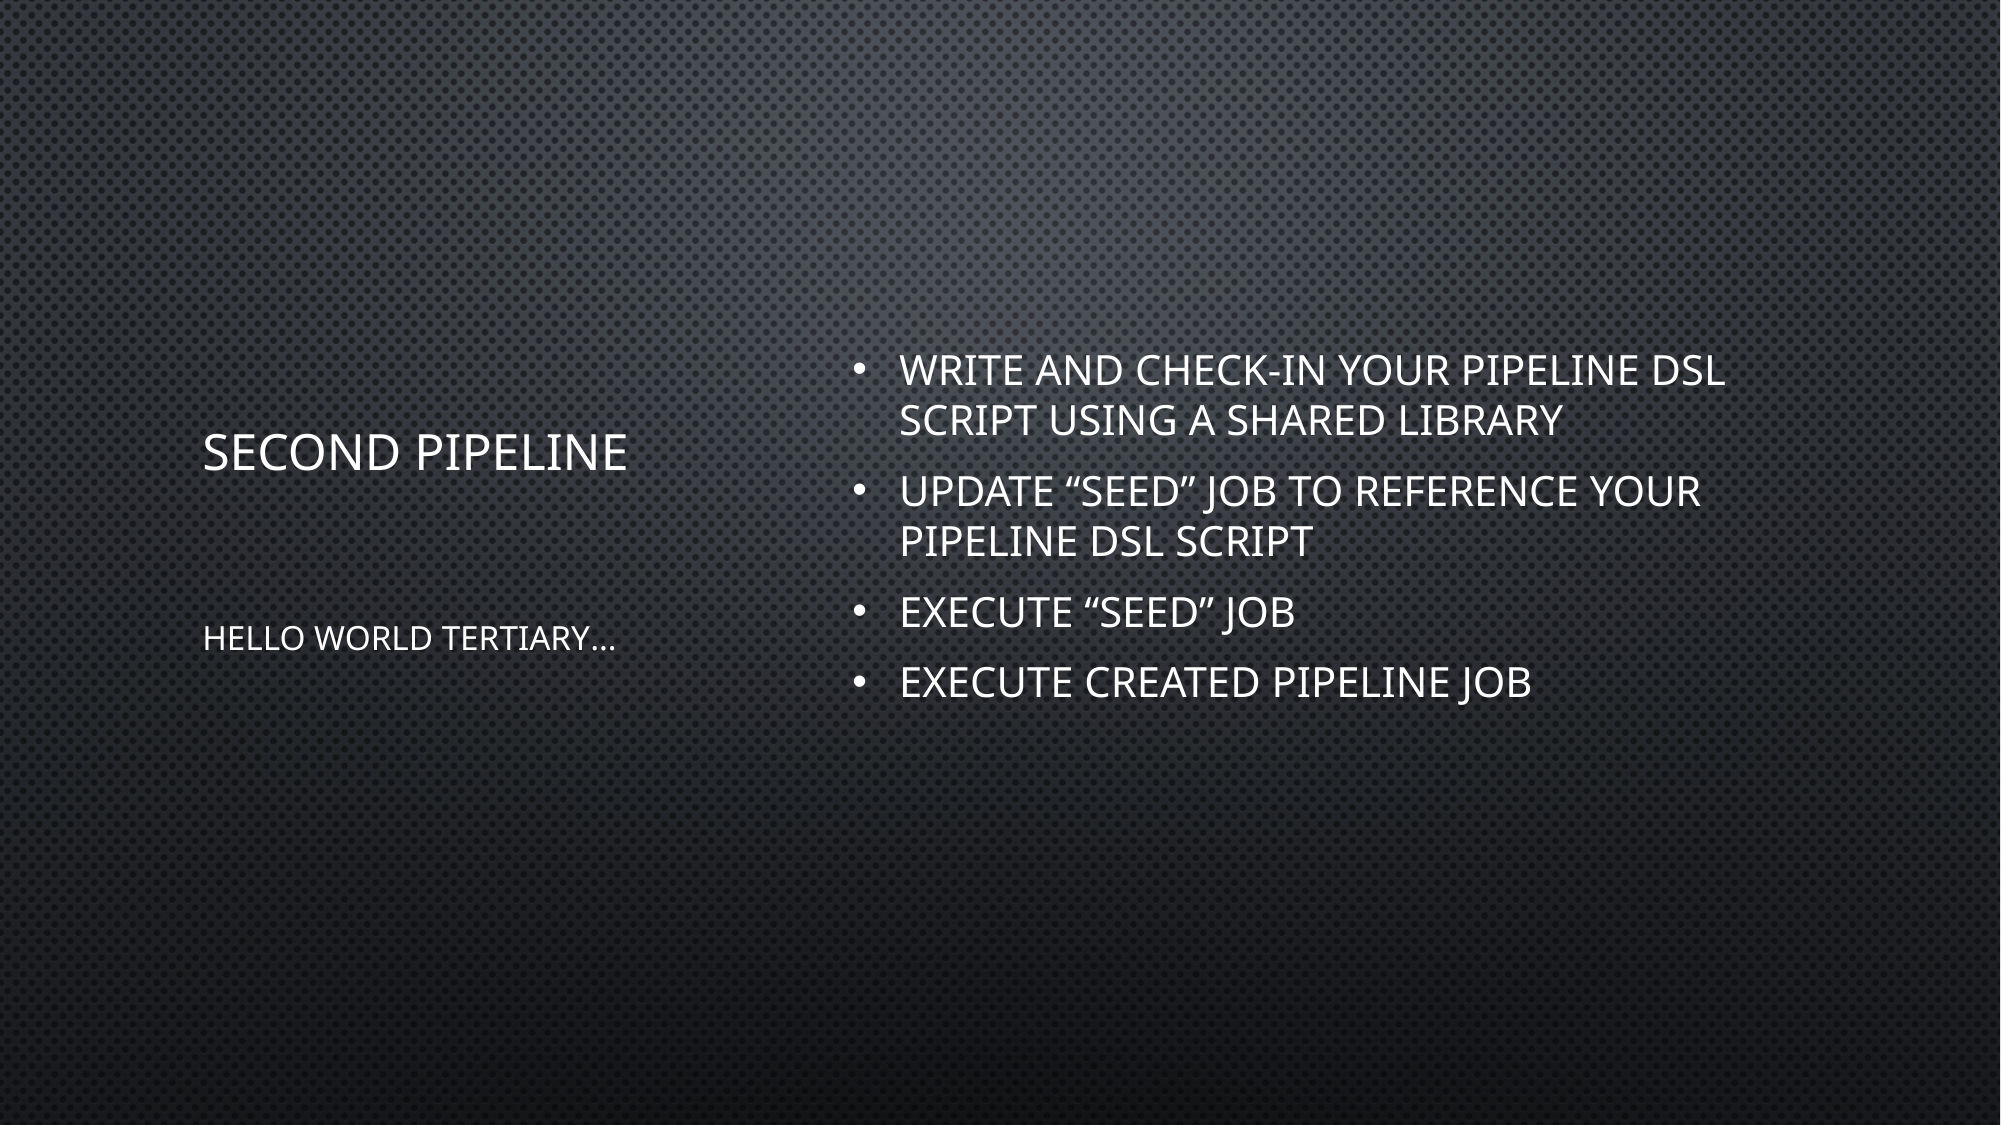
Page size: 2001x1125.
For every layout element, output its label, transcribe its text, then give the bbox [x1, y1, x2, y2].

list Write and check-in your pipeline DSL script using a shared library Update “seed” job to reference your pipeline DSL script Execute “seed” job Execute created pipeline job [837, 99, 1813, 950]
list Hello World Tertiary… [187, 487, 770, 788]
title Second Pipeline [187, 262, 770, 487]
